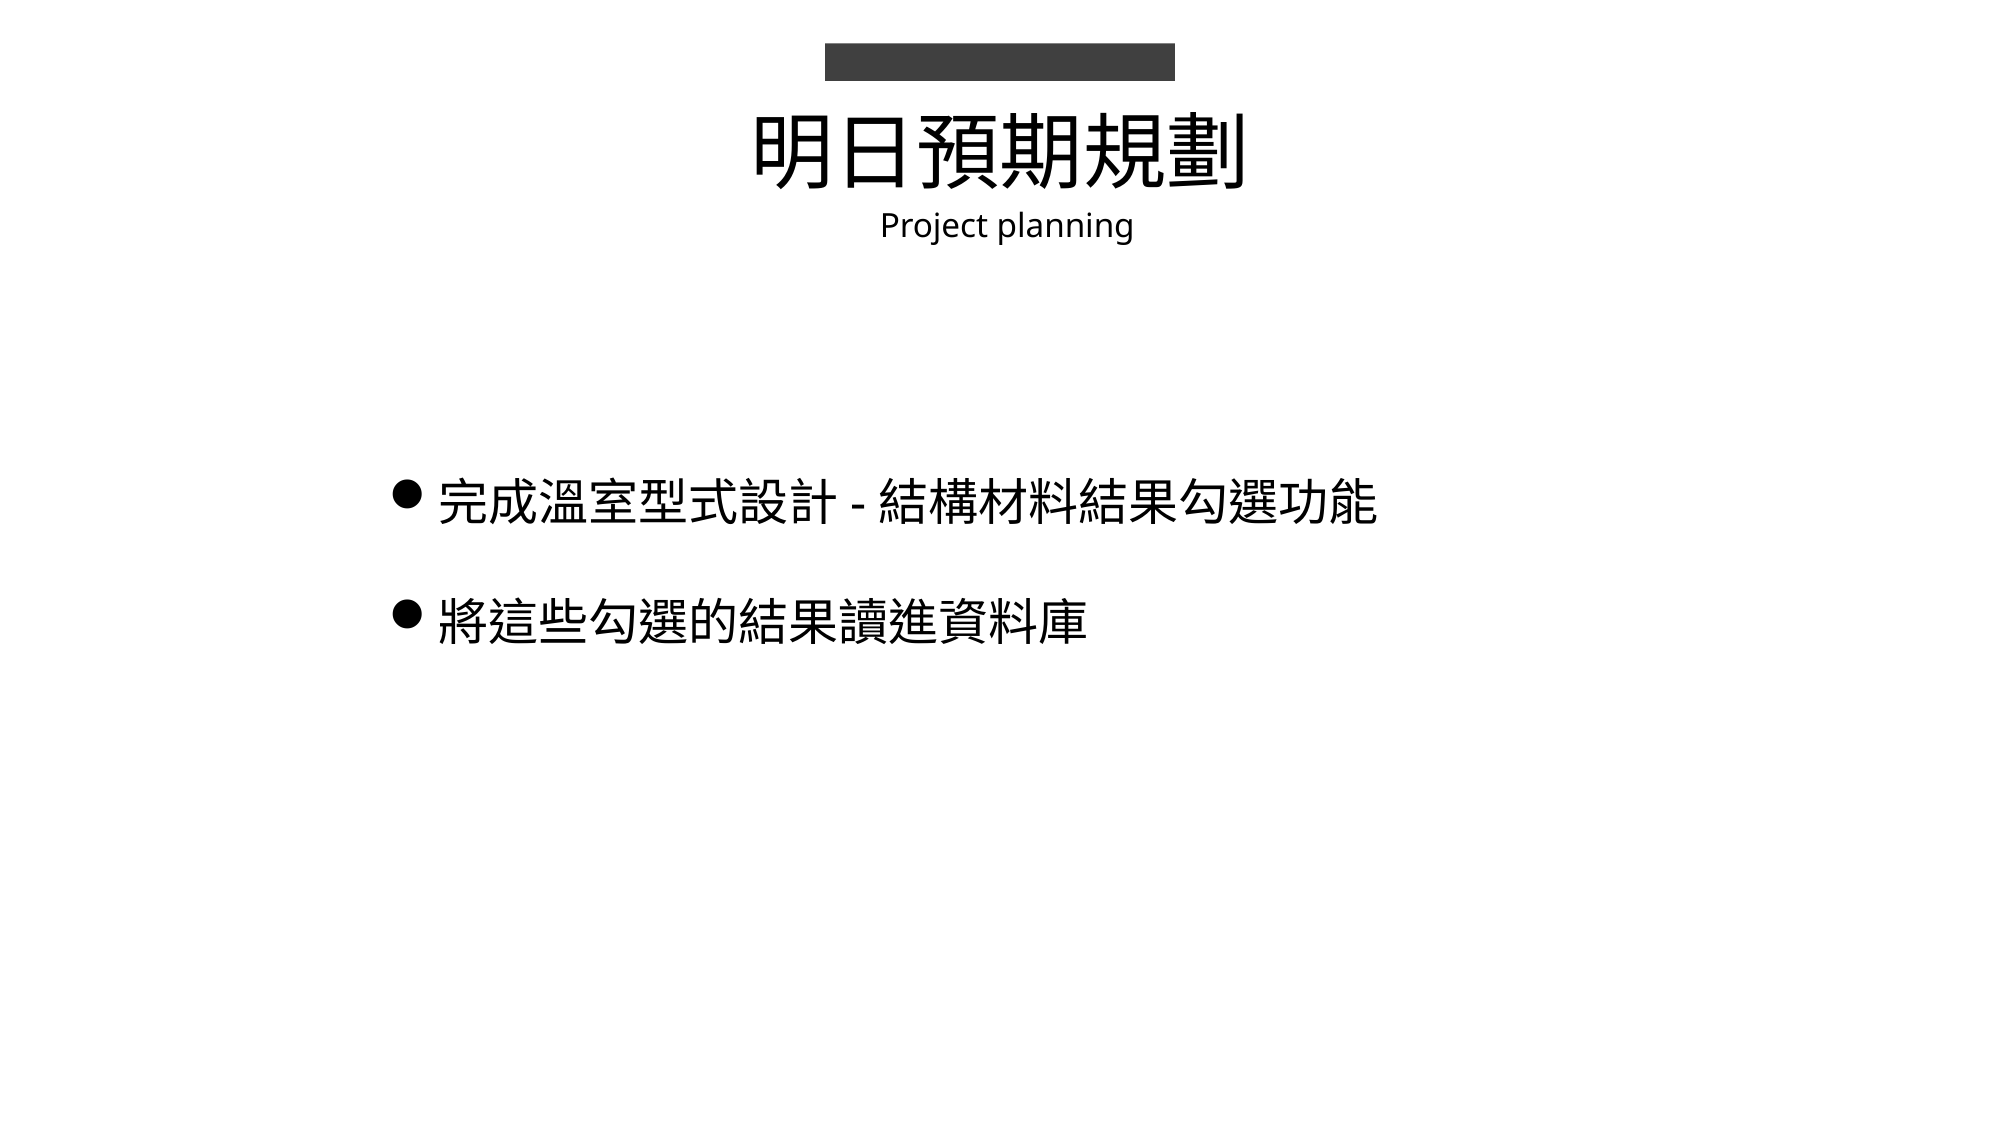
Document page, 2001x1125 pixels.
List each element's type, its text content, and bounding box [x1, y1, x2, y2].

text_box [824, 42, 1176, 82]
text_box 完成溫室型式設計-結構材料結果勾選功能 將這些勾選的結果讀進資料庫 [373, 463, 1698, 658]
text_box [520, 91, 1480, 252]
